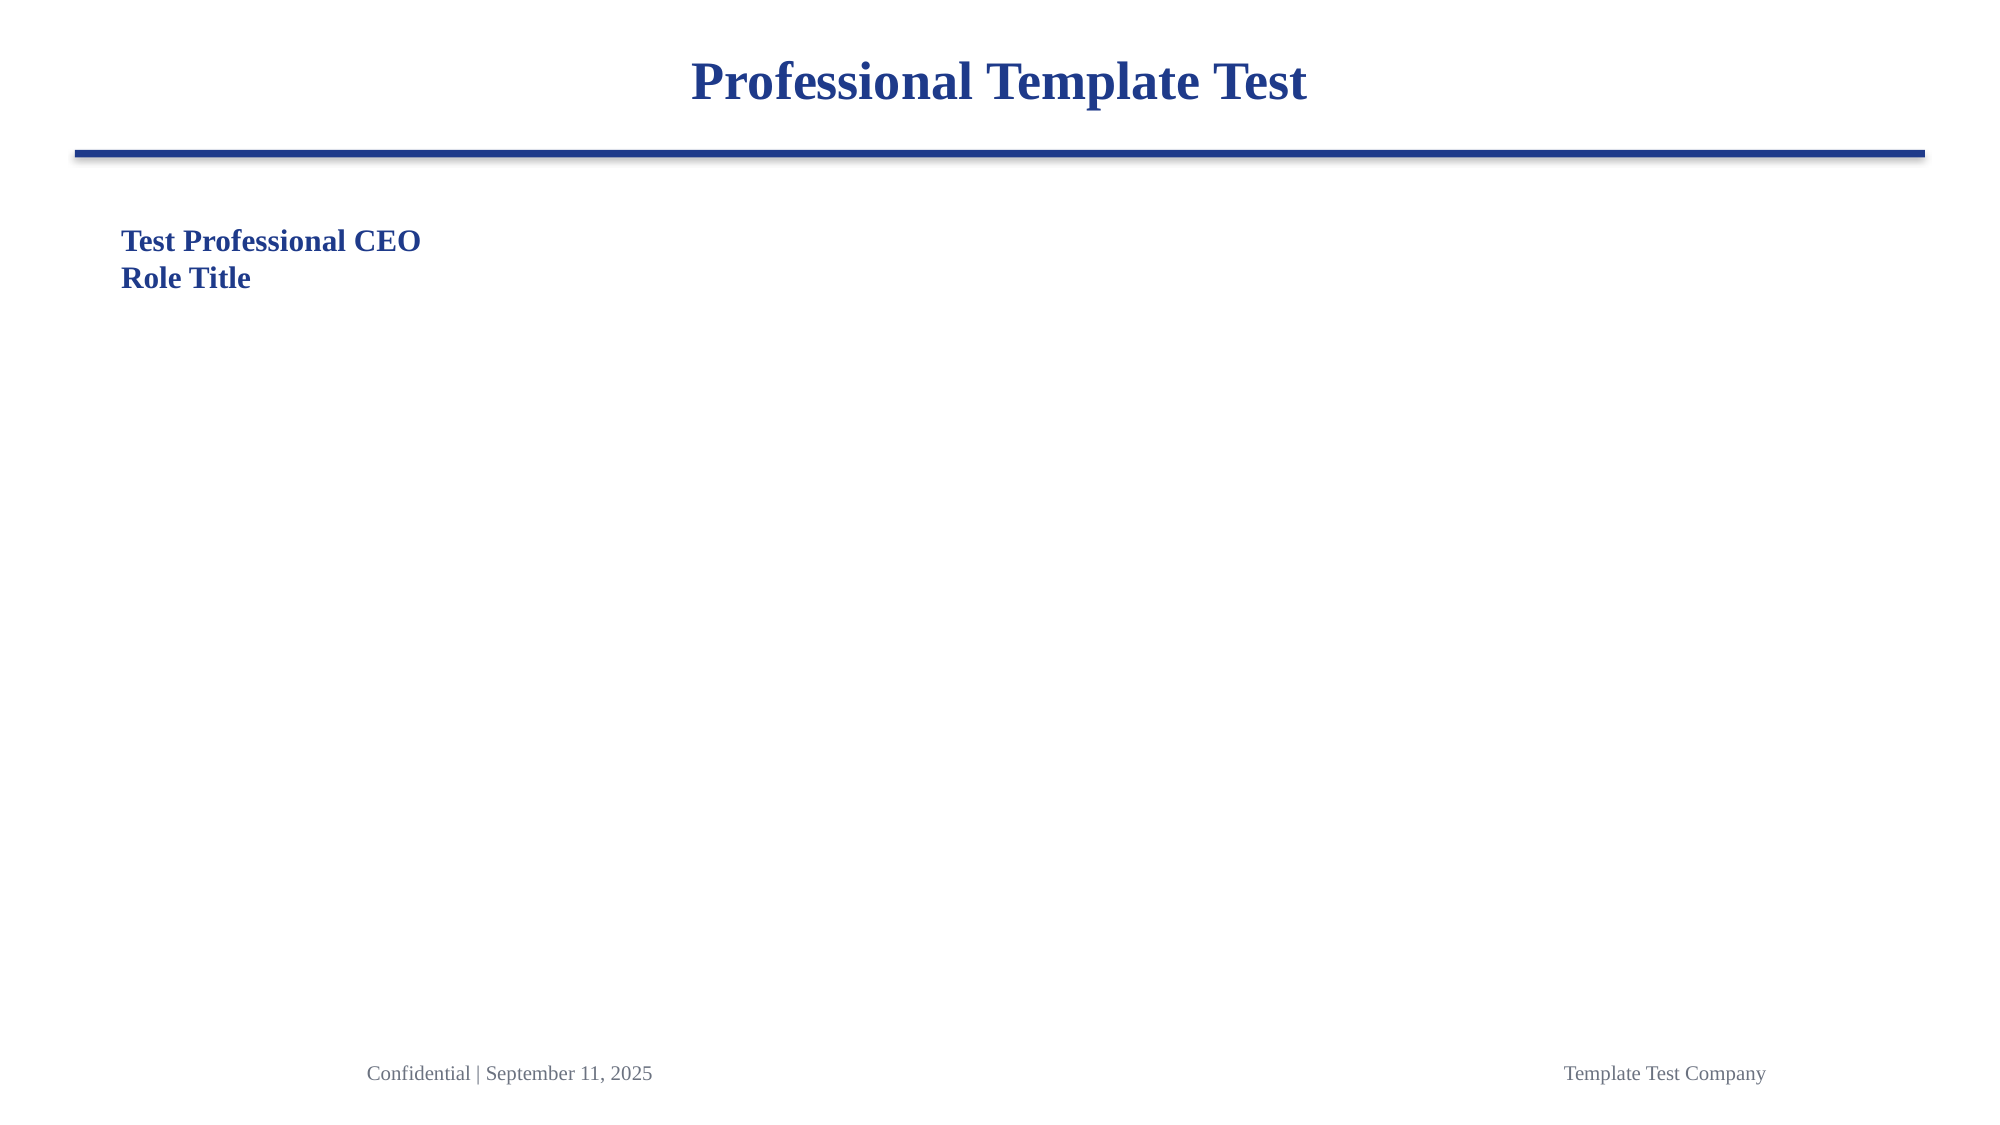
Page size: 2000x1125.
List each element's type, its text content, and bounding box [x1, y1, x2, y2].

text_box Test Professional CEO Role Title [114, 217, 940, 298]
text_box Template Test Company [1555, 1052, 1774, 1093]
text_box Confidential | September 11, 2025 [359, 1052, 661, 1093]
text_box [74, 149, 1926, 158]
text_box Professional Template Test [691, 44, 1309, 110]
